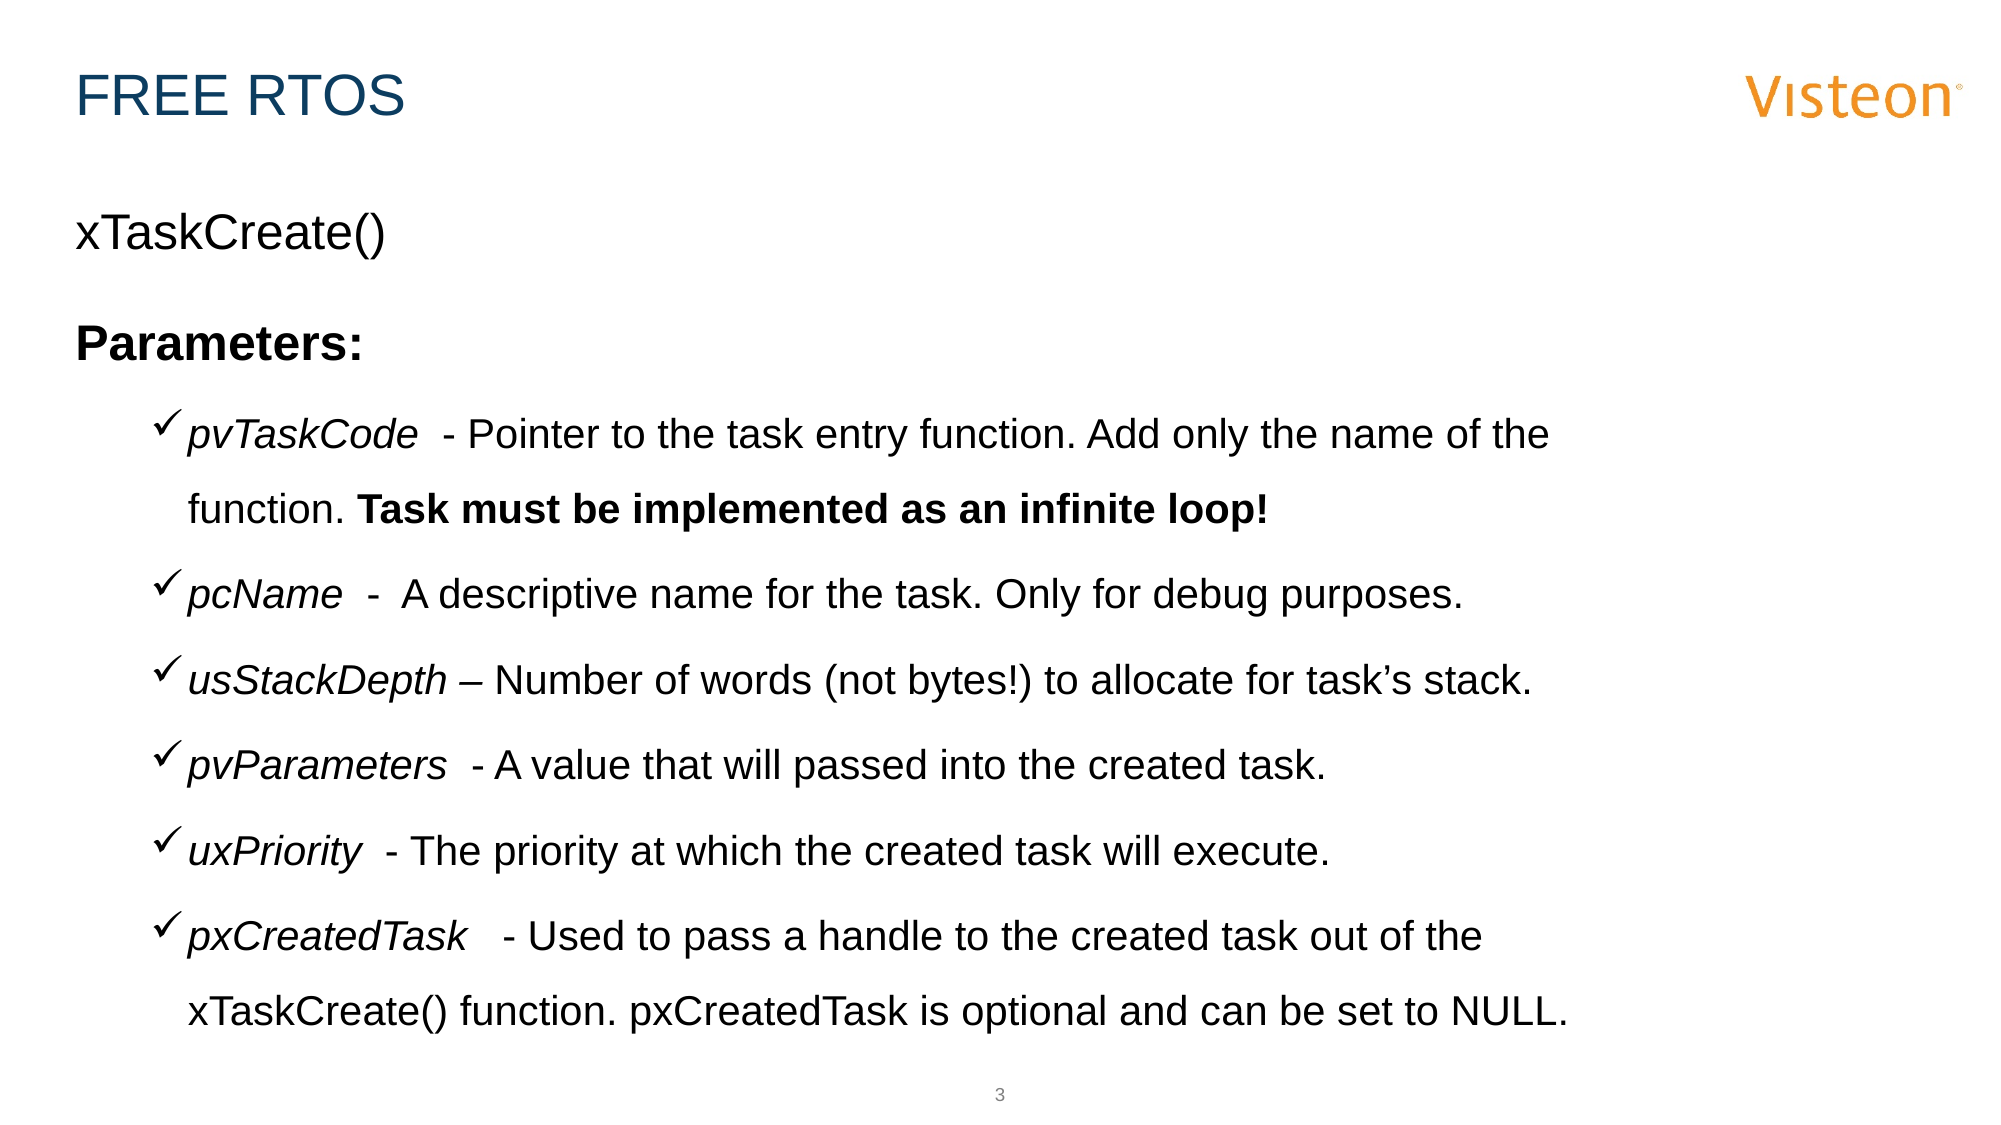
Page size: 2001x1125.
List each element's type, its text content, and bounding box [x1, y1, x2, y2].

picture [1738, 64, 1969, 129]
slide_number 3 [774, 1063, 1225, 1124]
list xTaskCreate() Parameters: pvTaskCode - Pointer to the task entry function. Add only the name of the function. Task must be implemented as an infinite loop! pcName - A descriptive name for the task. Only for debug purposes. usStackDepth – Number of words (not bytes!) to allocate for task’s stack. pvParameters - A value that will passed into the created task. uxPriority - The priority at which the created task will execute. pxCreatedTask - Used to pass a handle to the created task out of the xTaskCreate() function. pxCreatedTask is optional and can be set to NULL. [60, 162, 1715, 1077]
title FREE RTOS [60, 30, 1715, 162]
